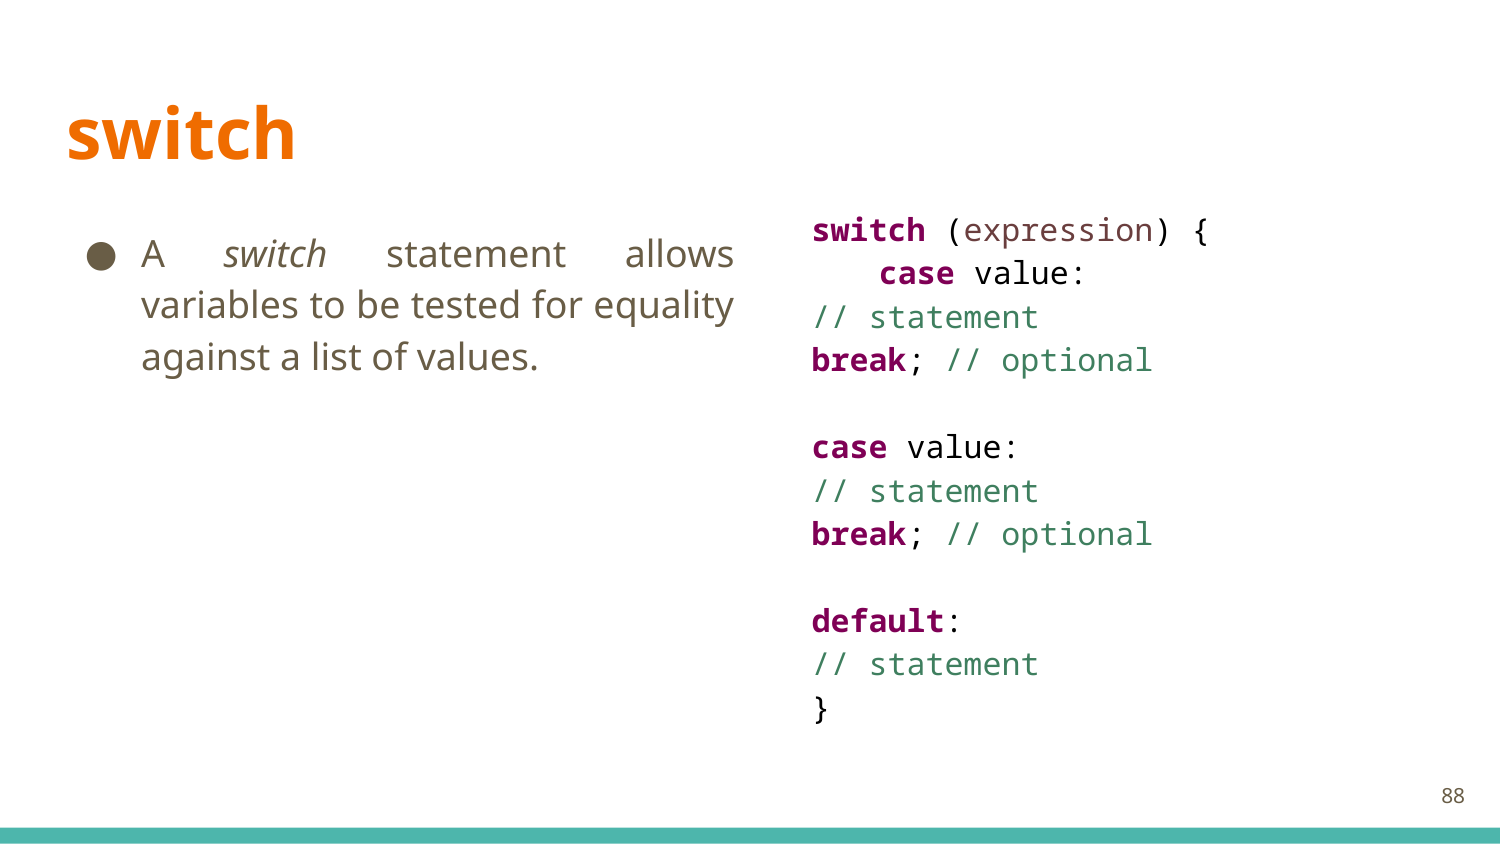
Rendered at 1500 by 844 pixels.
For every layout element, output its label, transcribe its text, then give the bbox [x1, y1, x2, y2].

slide_number 88 [1389, 764, 1480, 830]
title switch [51, 72, 1449, 189]
list switch (expression) { case value: // statement break; // optional case value: // statement break; // optional default: // statement } [792, 189, 1449, 750]
list A switch statement allows variables to be tested for equality against a list of values. [51, 207, 750, 750]
